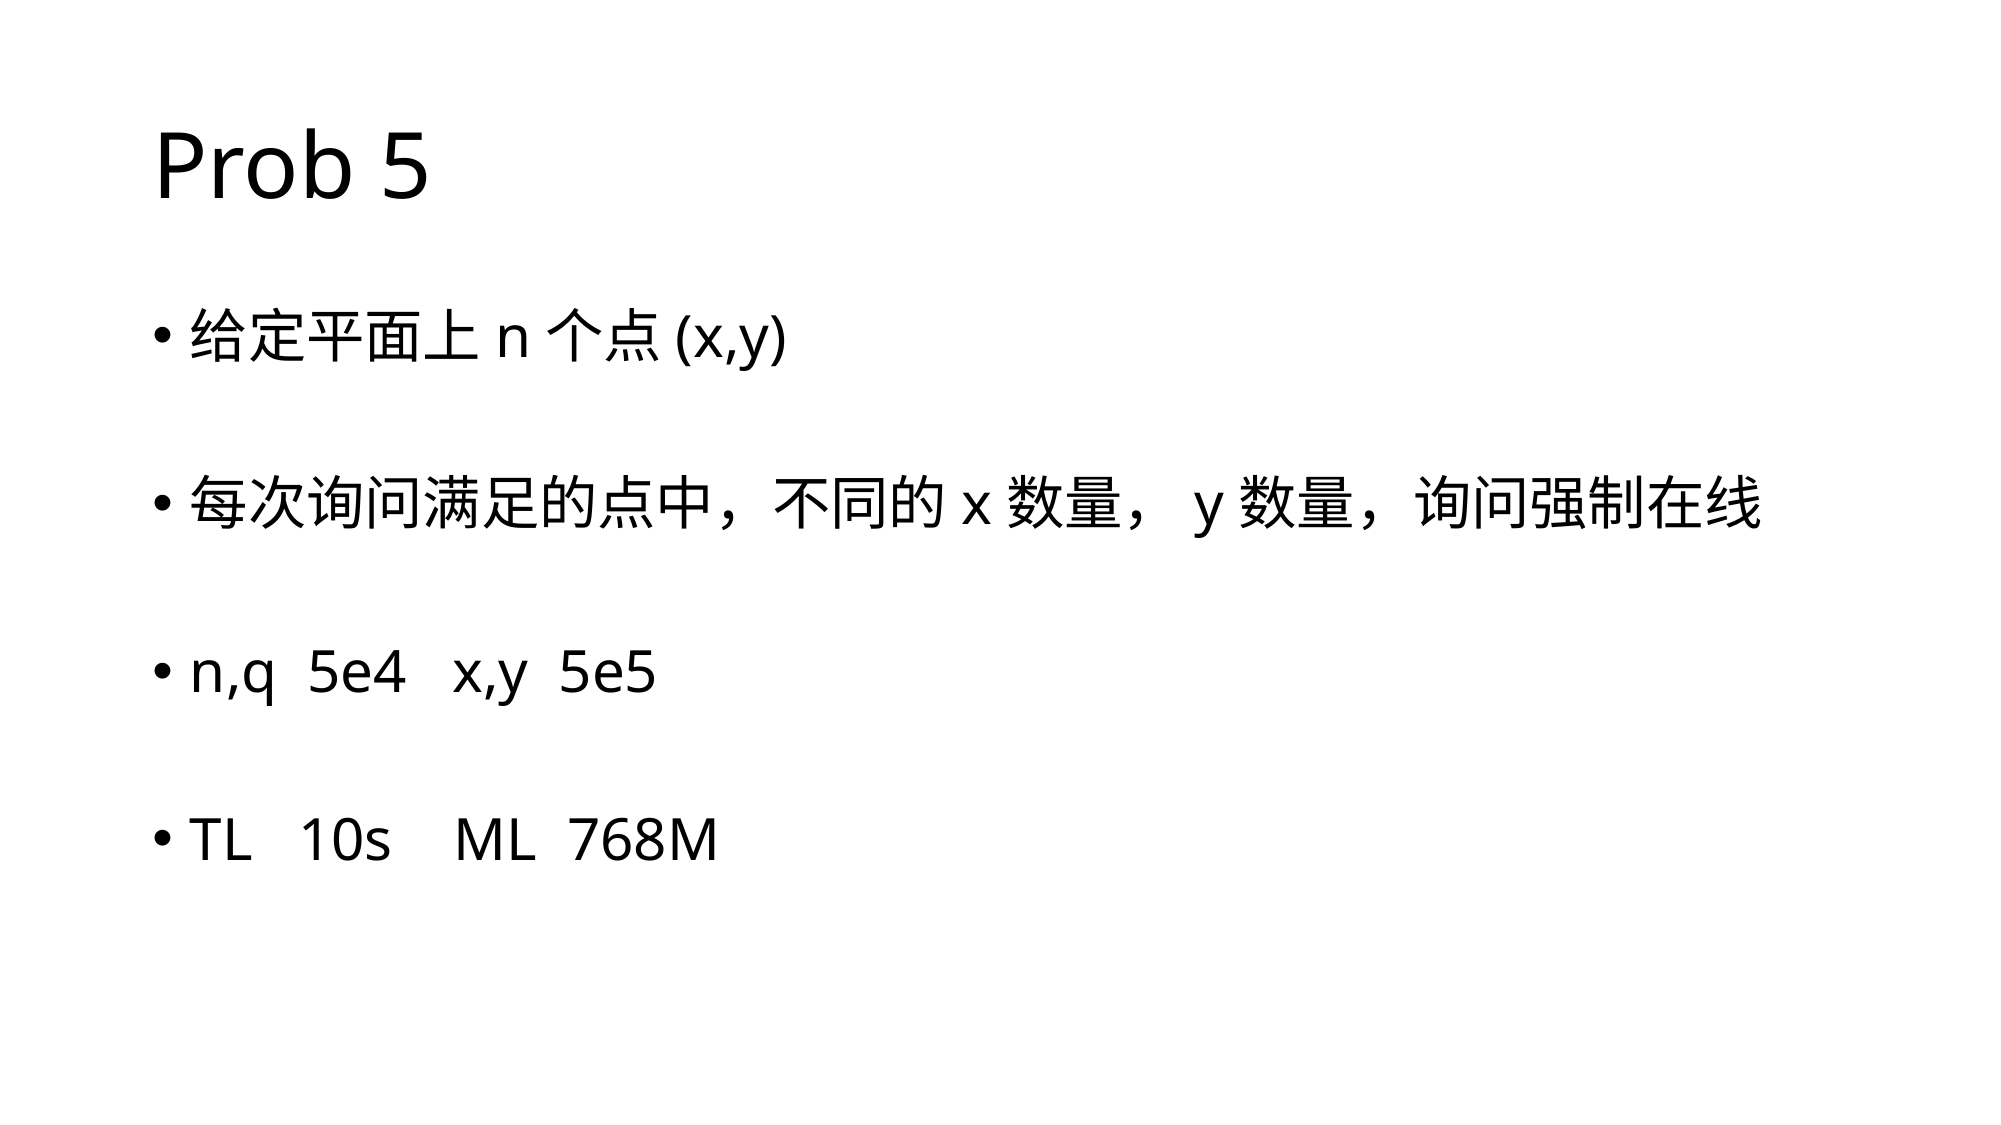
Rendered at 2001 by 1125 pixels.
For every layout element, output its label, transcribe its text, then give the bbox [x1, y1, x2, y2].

title Prob 5 [137, 59, 1863, 278]
